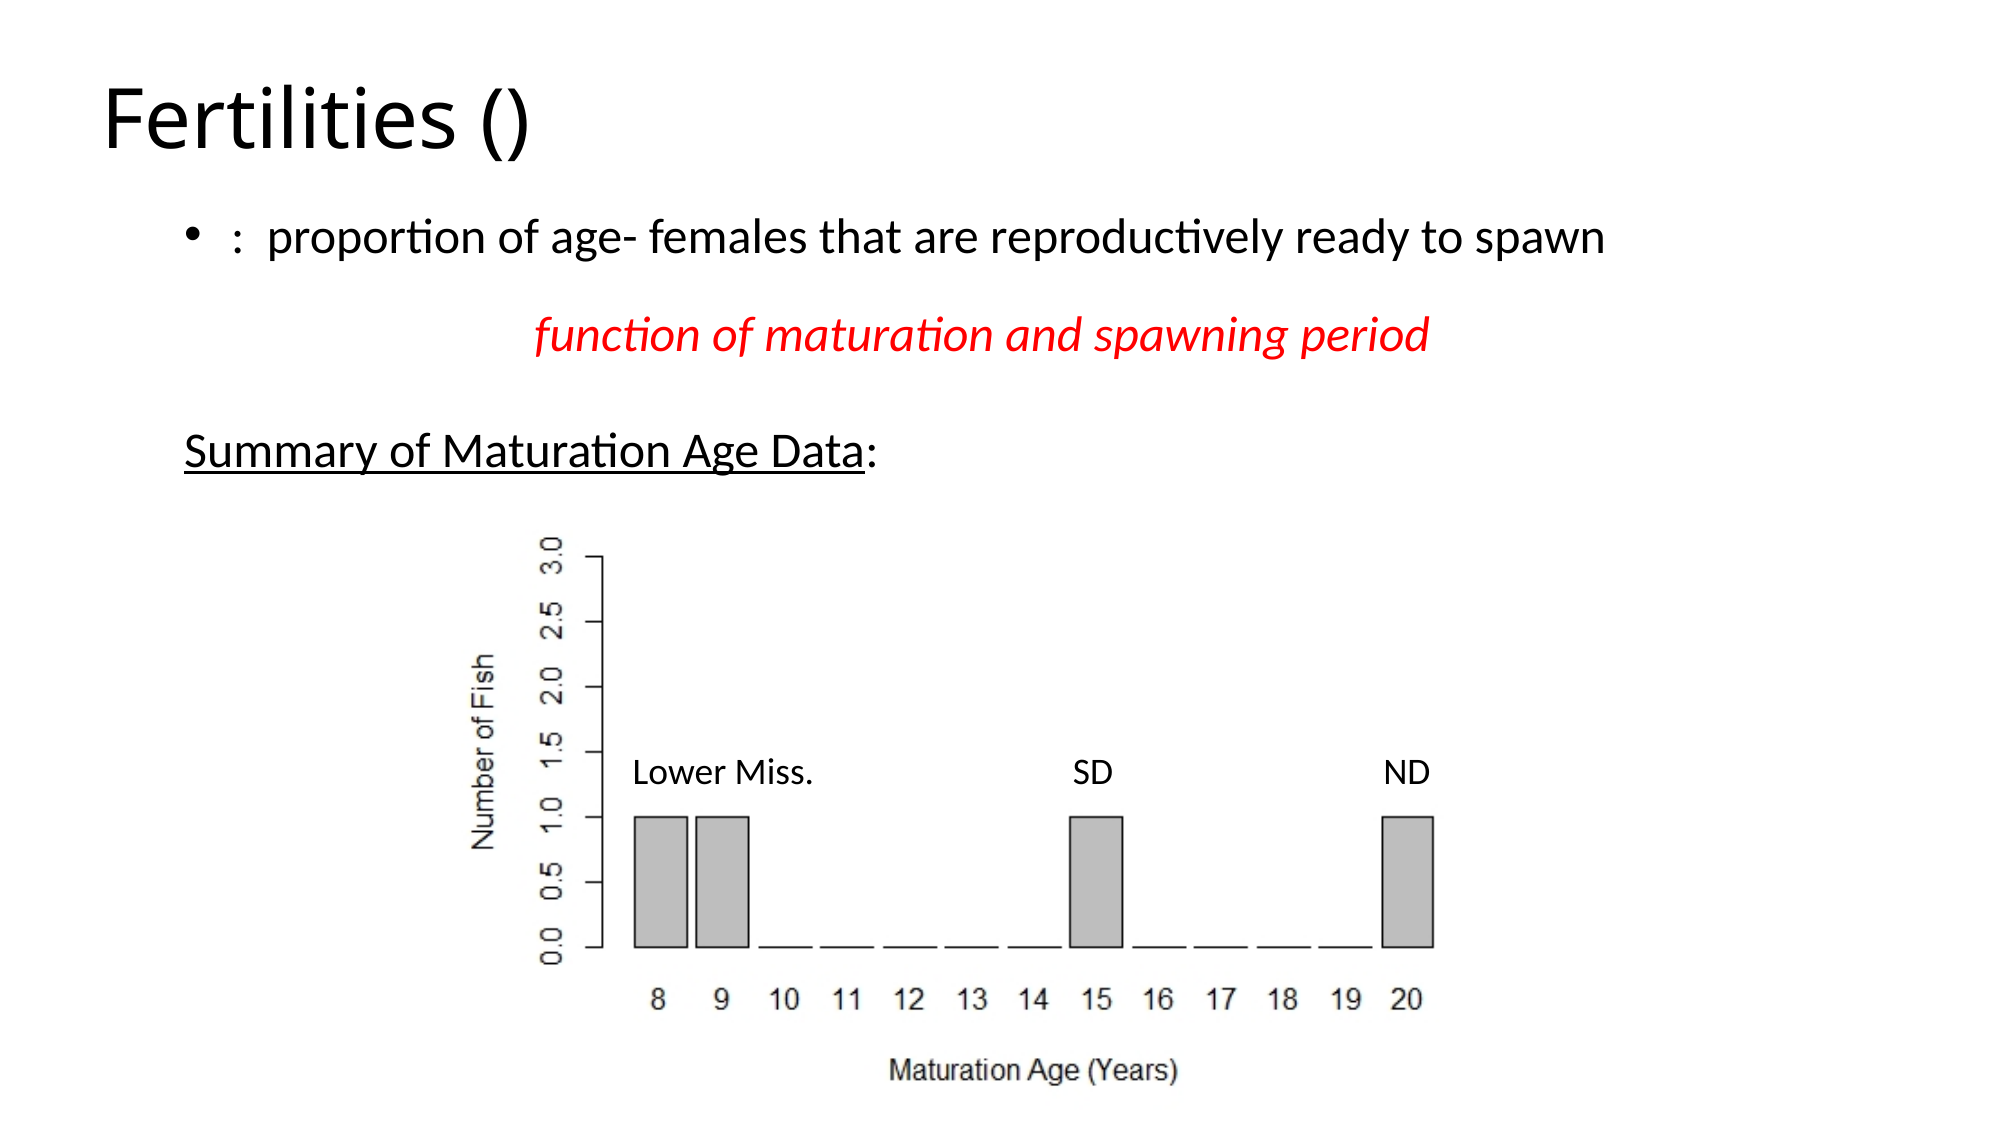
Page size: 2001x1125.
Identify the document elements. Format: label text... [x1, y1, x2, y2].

text_box function of maturation and spawning period [519, 293, 1481, 369]
picture [461, 415, 1539, 1124]
text_box Summary of Maturation Age Data: [169, 410, 1936, 486]
